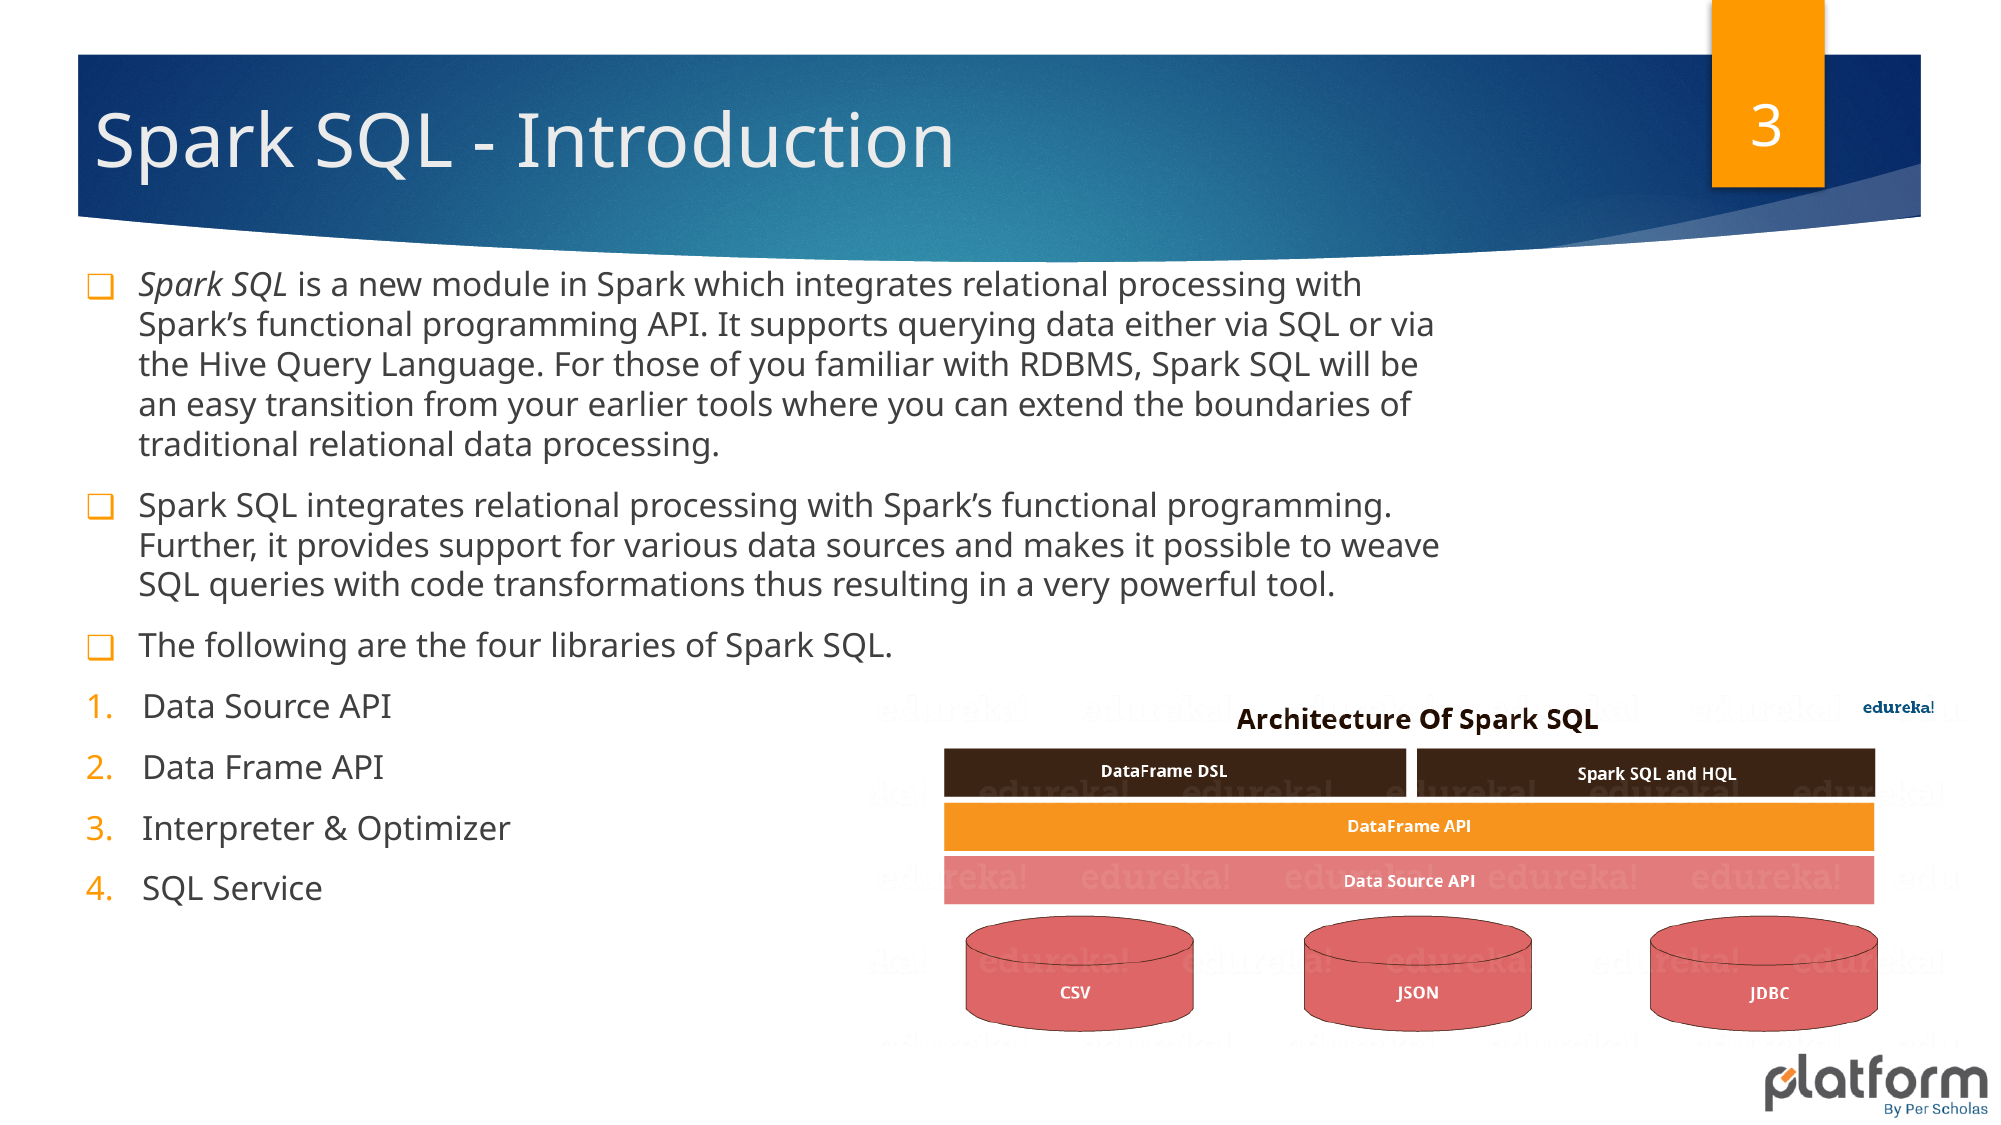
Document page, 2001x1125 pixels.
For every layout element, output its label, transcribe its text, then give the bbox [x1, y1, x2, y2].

list Spark SQL is a new module in Spark which integrates relational processing with Spark’s functional programming API. It supports querying data either via SQL or via the Hive Query Language. For those of you familiar with RDBMS, Spark SQL will be an easy transition from your earlier tools where you can extend the boundaries of traditional relational data processing. Spark SQL integrates relational processing with Spark’s functional programming. Further, it provides support for various data sources and makes it possible to weave SQL queries with code transformations thus resulting in a very powerful tool. The following are the four libraries of Spark SQL. Data Source API Data Frame API Interpreter & Optimizer SQL Service [48, 248, 1474, 964]
picture [868, 682, 1996, 1125]
picture [79, 55, 1920, 252]
slide_number 30 [1546, 210, 1769, 248]
slide_number 3 [1698, 48, 1836, 175]
title Spark SQL - Introduction [79, 79, 1518, 196]
